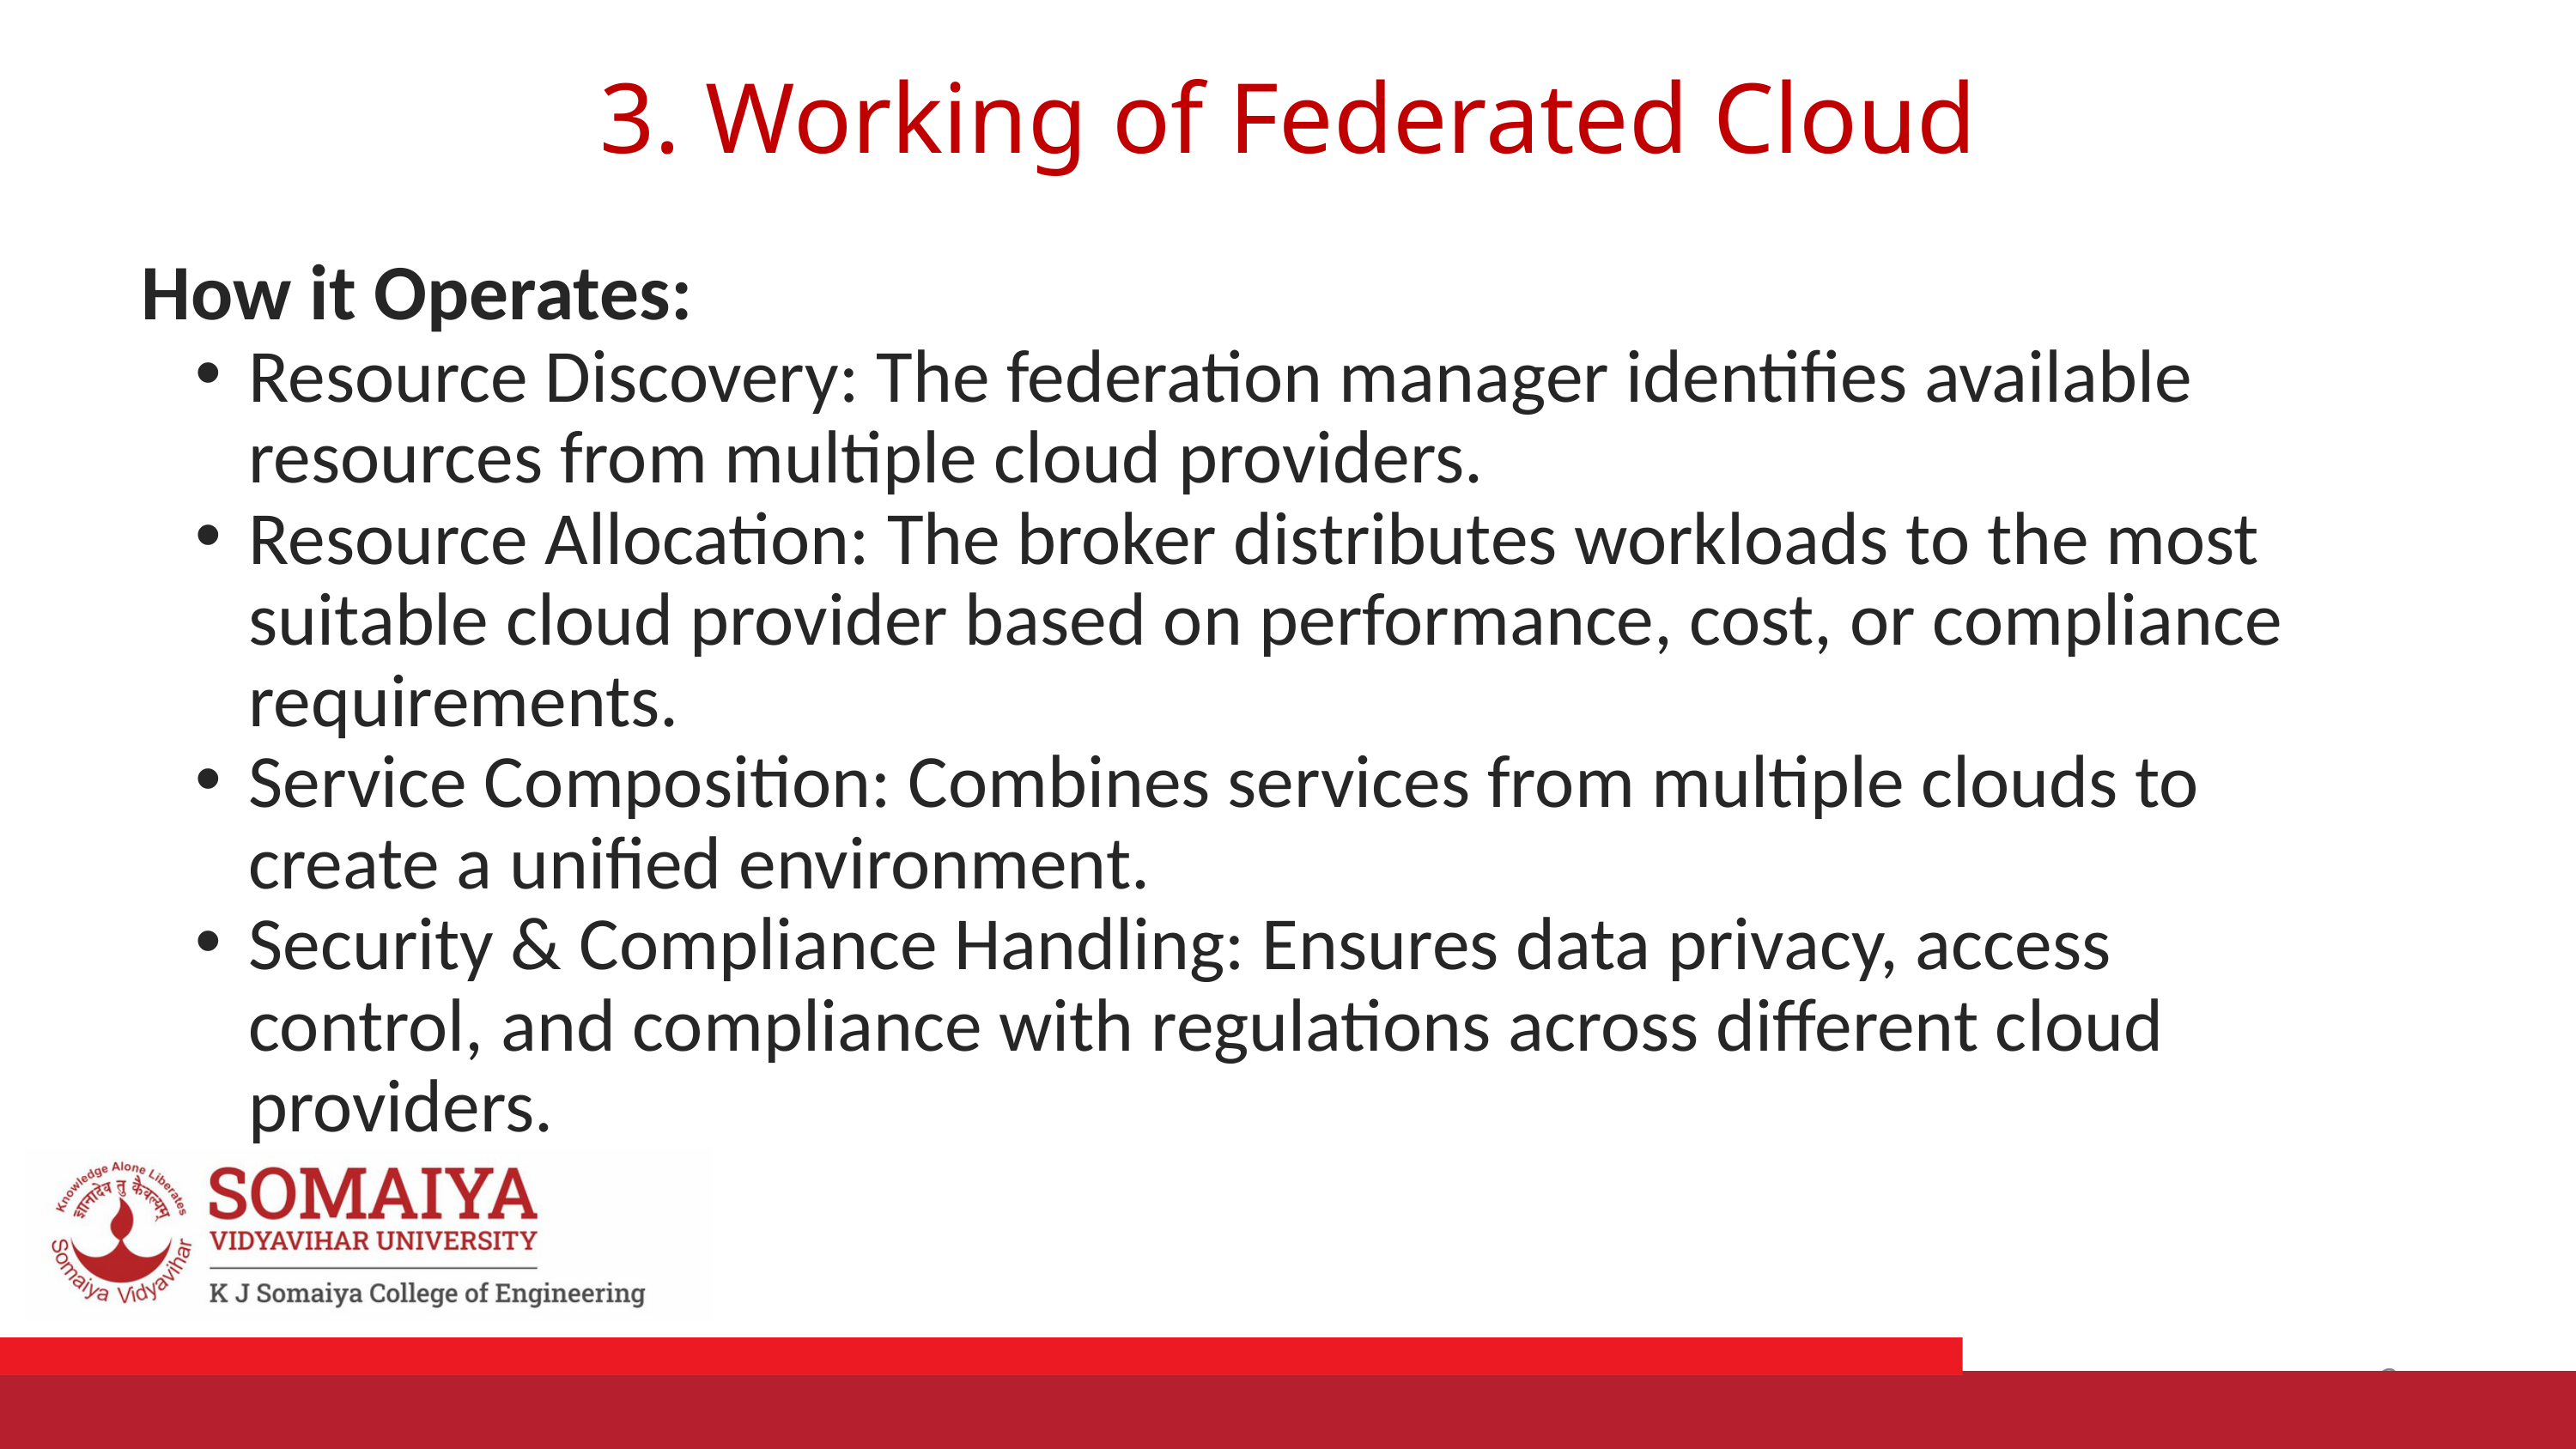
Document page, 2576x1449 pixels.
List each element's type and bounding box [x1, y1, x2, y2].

text_box [0, 1337, 1963, 1375]
text_box [25, 1149, 712, 1321]
text_box [84, 39, 2494, 193]
text_box [0, 1371, 2576, 1449]
text_box [141, 255, 2322, 1265]
text_box [1819, 1342, 2399, 1421]
